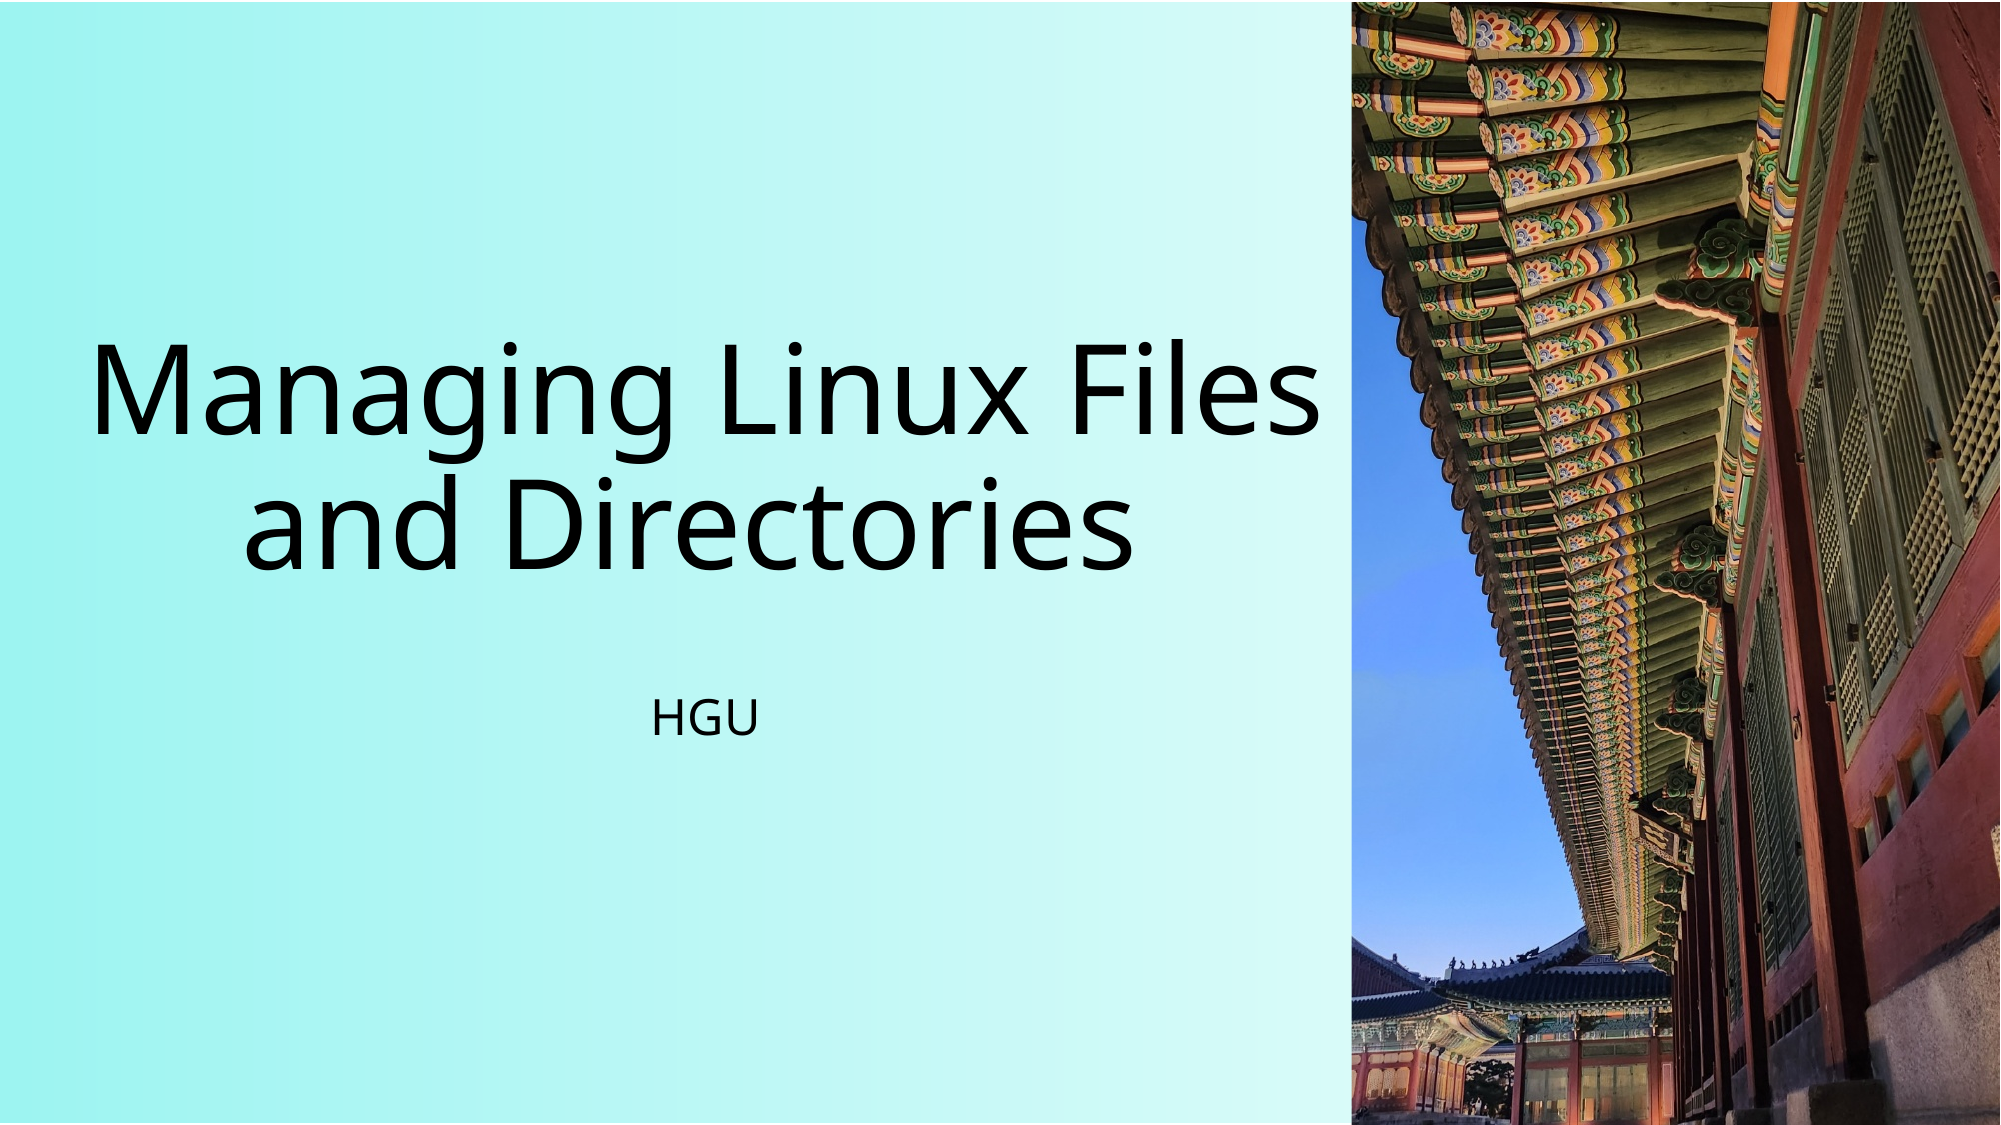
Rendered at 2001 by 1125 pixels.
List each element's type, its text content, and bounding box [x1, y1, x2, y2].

title Managing Linux Files and Directories [56, 212, 1356, 604]
picture [1351, 2, 2000, 1125]
subtitle HGU [86, 603, 1325, 876]
